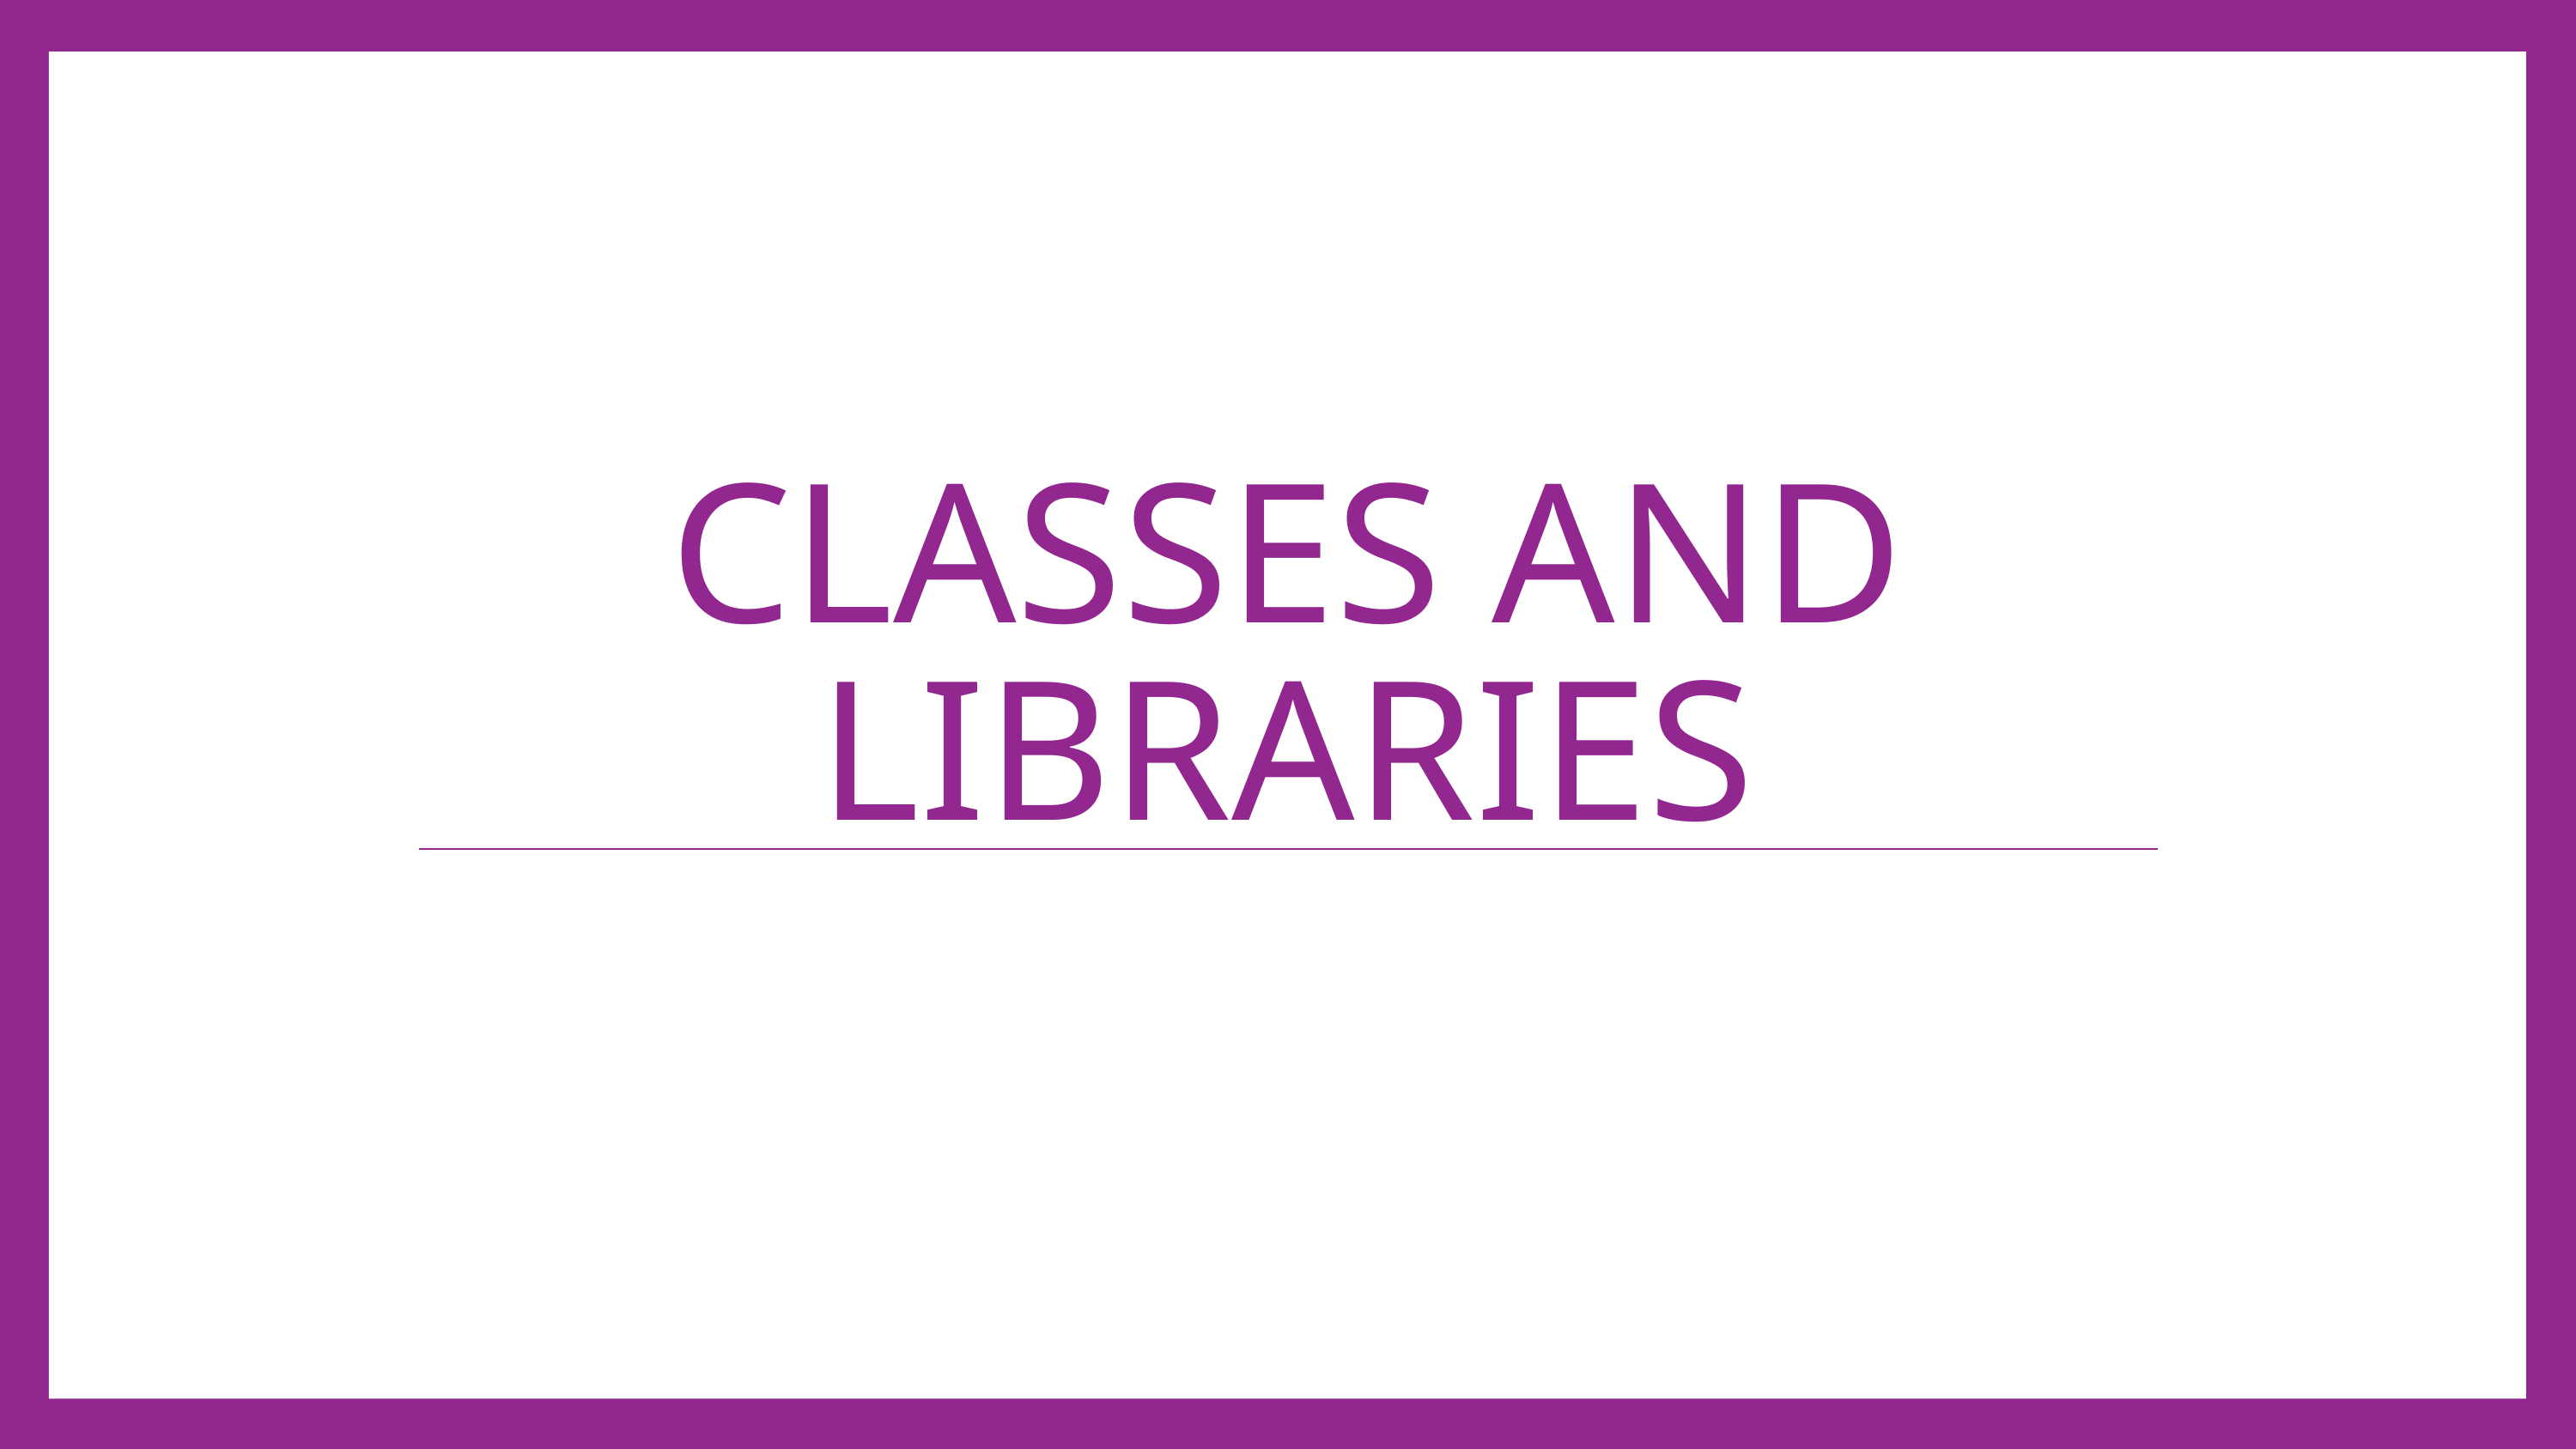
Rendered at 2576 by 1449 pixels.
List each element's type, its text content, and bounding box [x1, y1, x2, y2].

title Classes And LIBRARIES [234, 247, 2340, 866]
